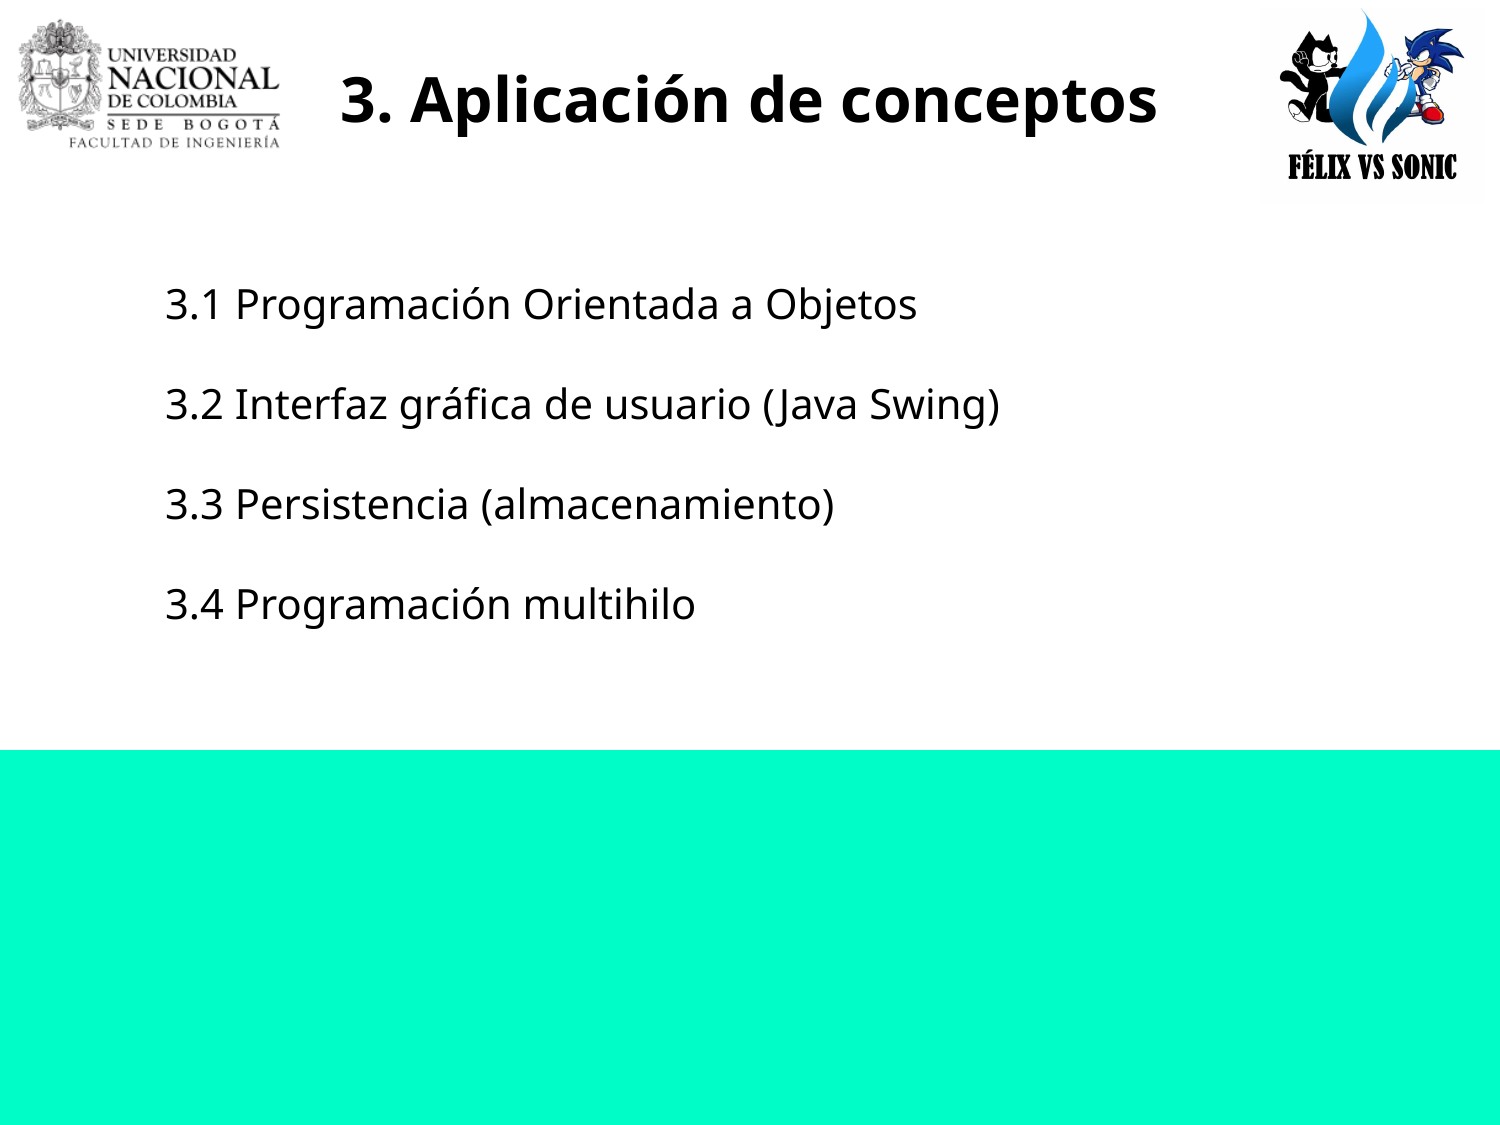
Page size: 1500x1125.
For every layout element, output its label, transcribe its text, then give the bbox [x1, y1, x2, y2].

picture [14, 15, 285, 153]
list 3.1 Programación Orientada a Objetos 3.2 Interfaz gráfica de usuario (Java Swing) 3.3 Persistencia (almacenamiento) 3.4 Programación multihilo [75, 262, 1425, 1005]
picture [1260, 8, 1485, 205]
title 3. Aplicación de conceptos [75, 45, 1425, 233]
